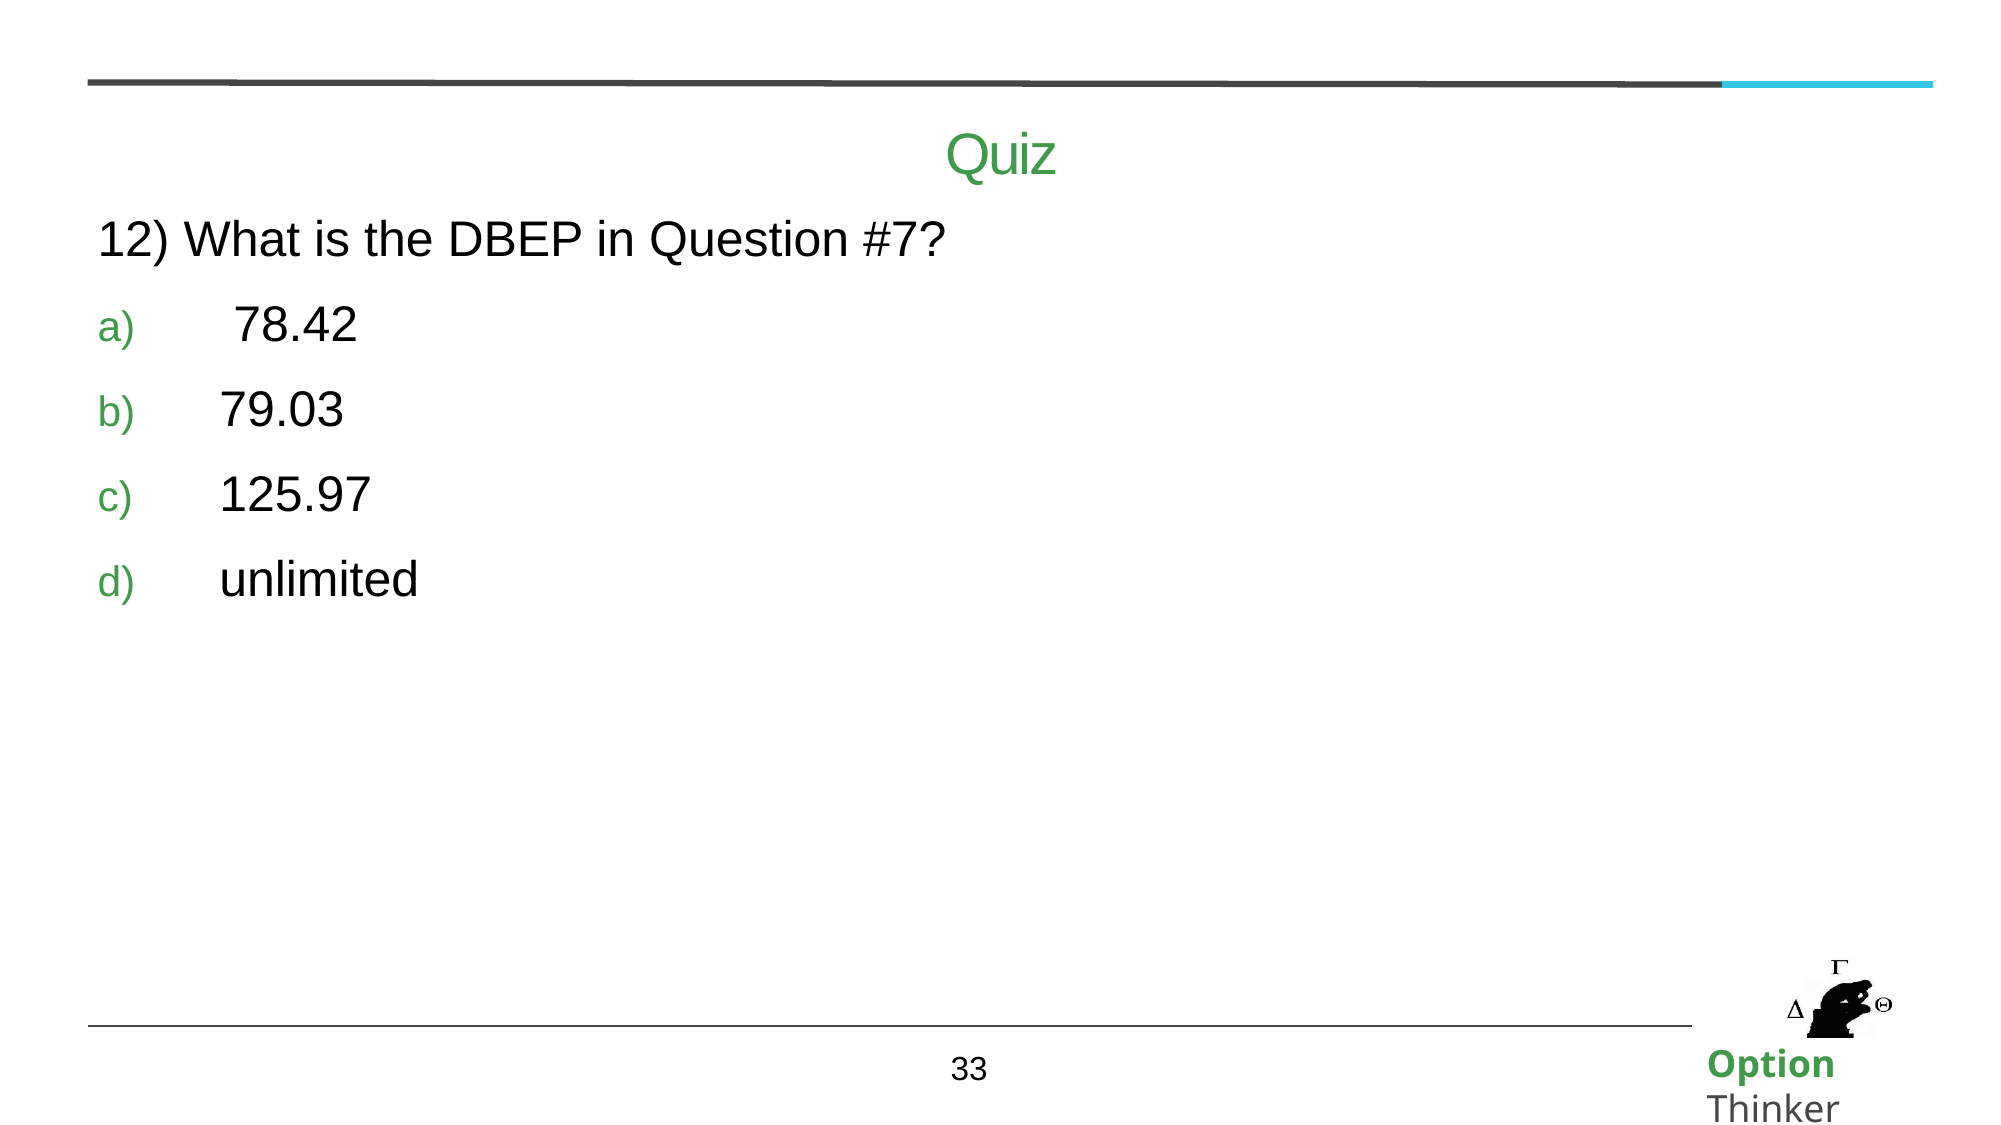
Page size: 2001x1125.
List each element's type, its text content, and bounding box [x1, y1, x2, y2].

picture [1785, 959, 1893, 1038]
title Quiz [101, 102, 1902, 199]
list 12) What is the DBEP in Question #7? 78.42 79.03 125.97 unlimited [82, 198, 1883, 931]
